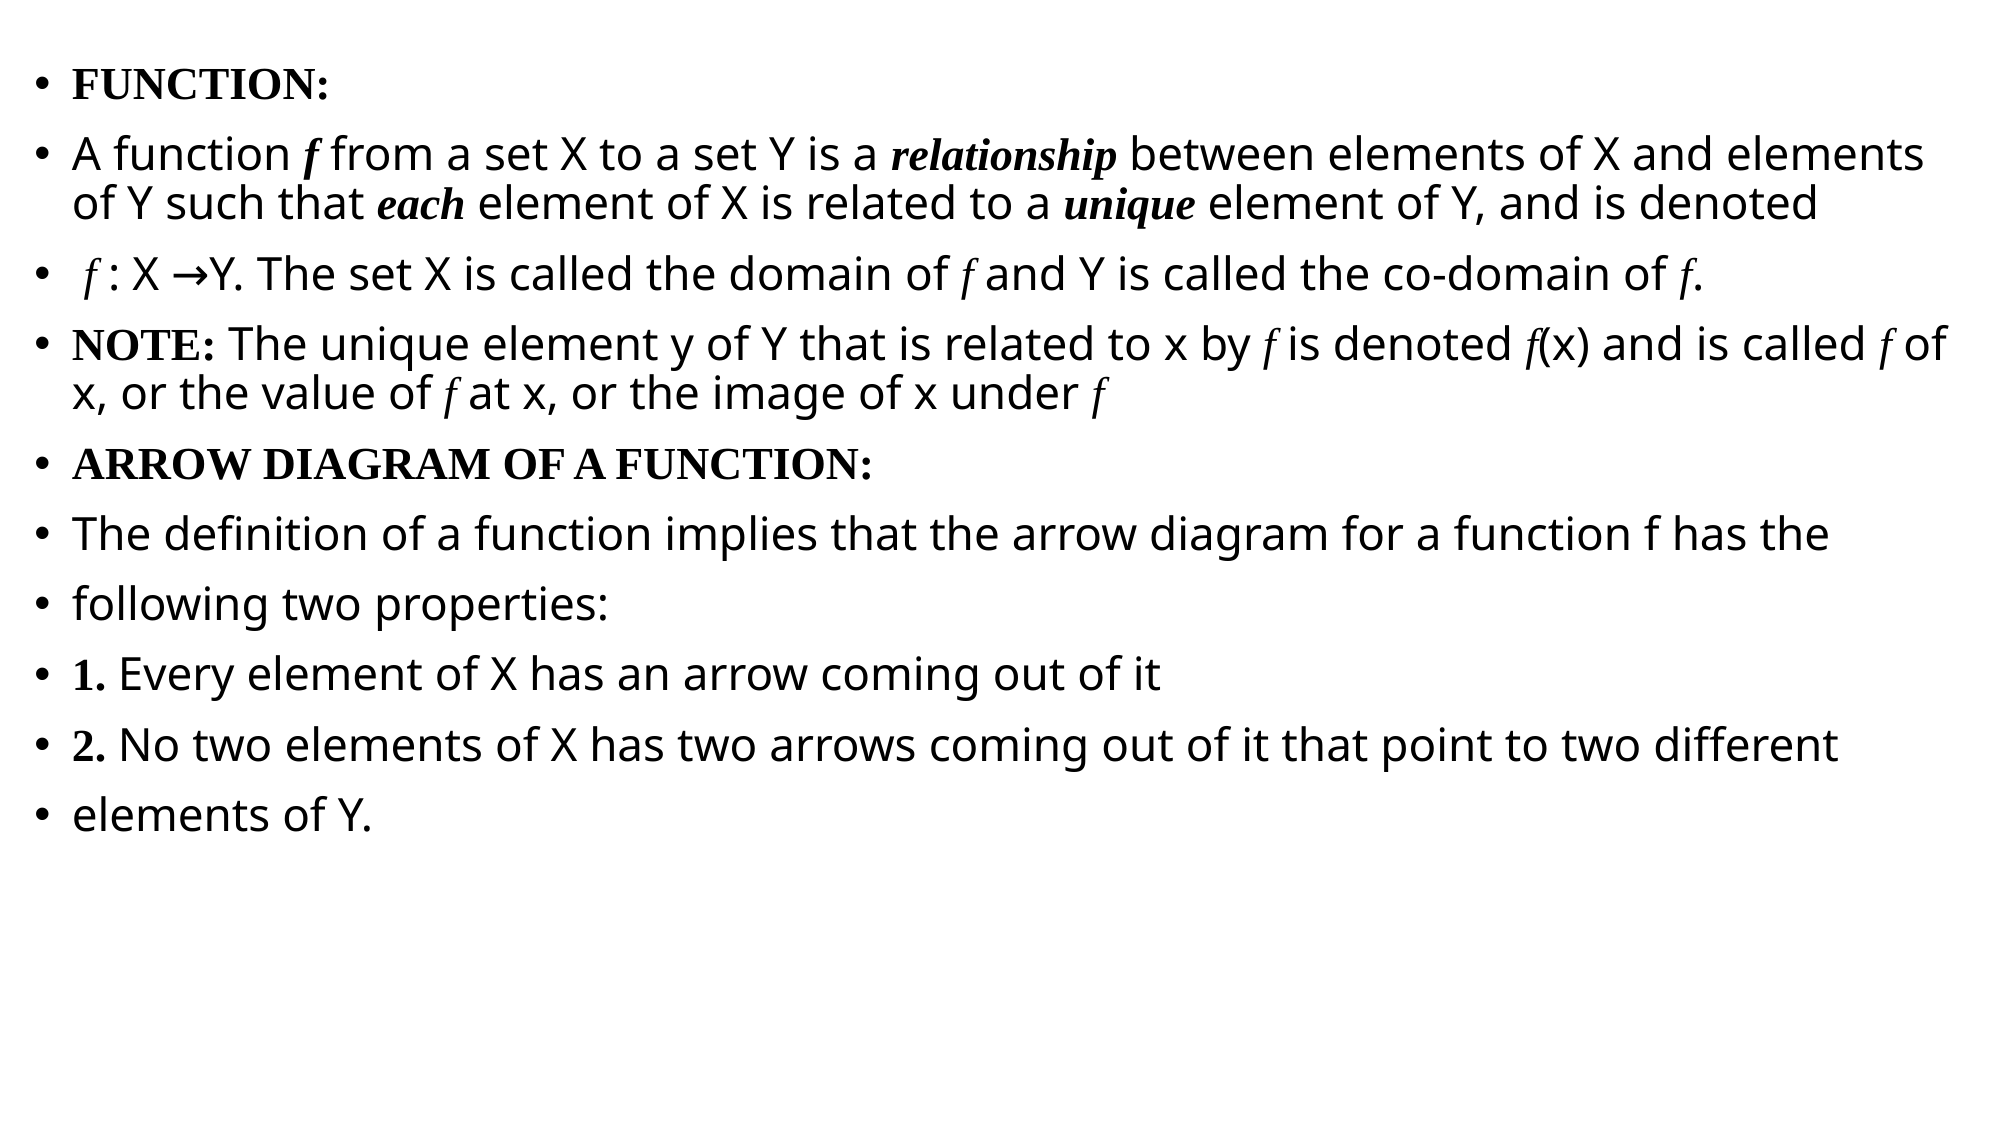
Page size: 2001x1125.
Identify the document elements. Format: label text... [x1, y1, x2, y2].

list FUNCTION: A function f from a set X to a set Y is a relationship between elements of X and elements of Y such that each element of X is related to a unique element of Y, and is denoted f : X →Y. The set X is called the domain of f and Y is called the co-domain of f. NOTE: The unique element y of Y that is related to x by f is denoted f(x) and is called f of x, or the value of f at x, or the image of x under f ARROW DIAGRAM OF A FUNCTION: The definition of a function implies that the arrow diagram for a function f has the following two properties: 1. Every element of X has an arrow coming out of it 2. No two elements of X has two arrows coming out of it that point to two different elements of Y. [19, 53, 1972, 1016]
